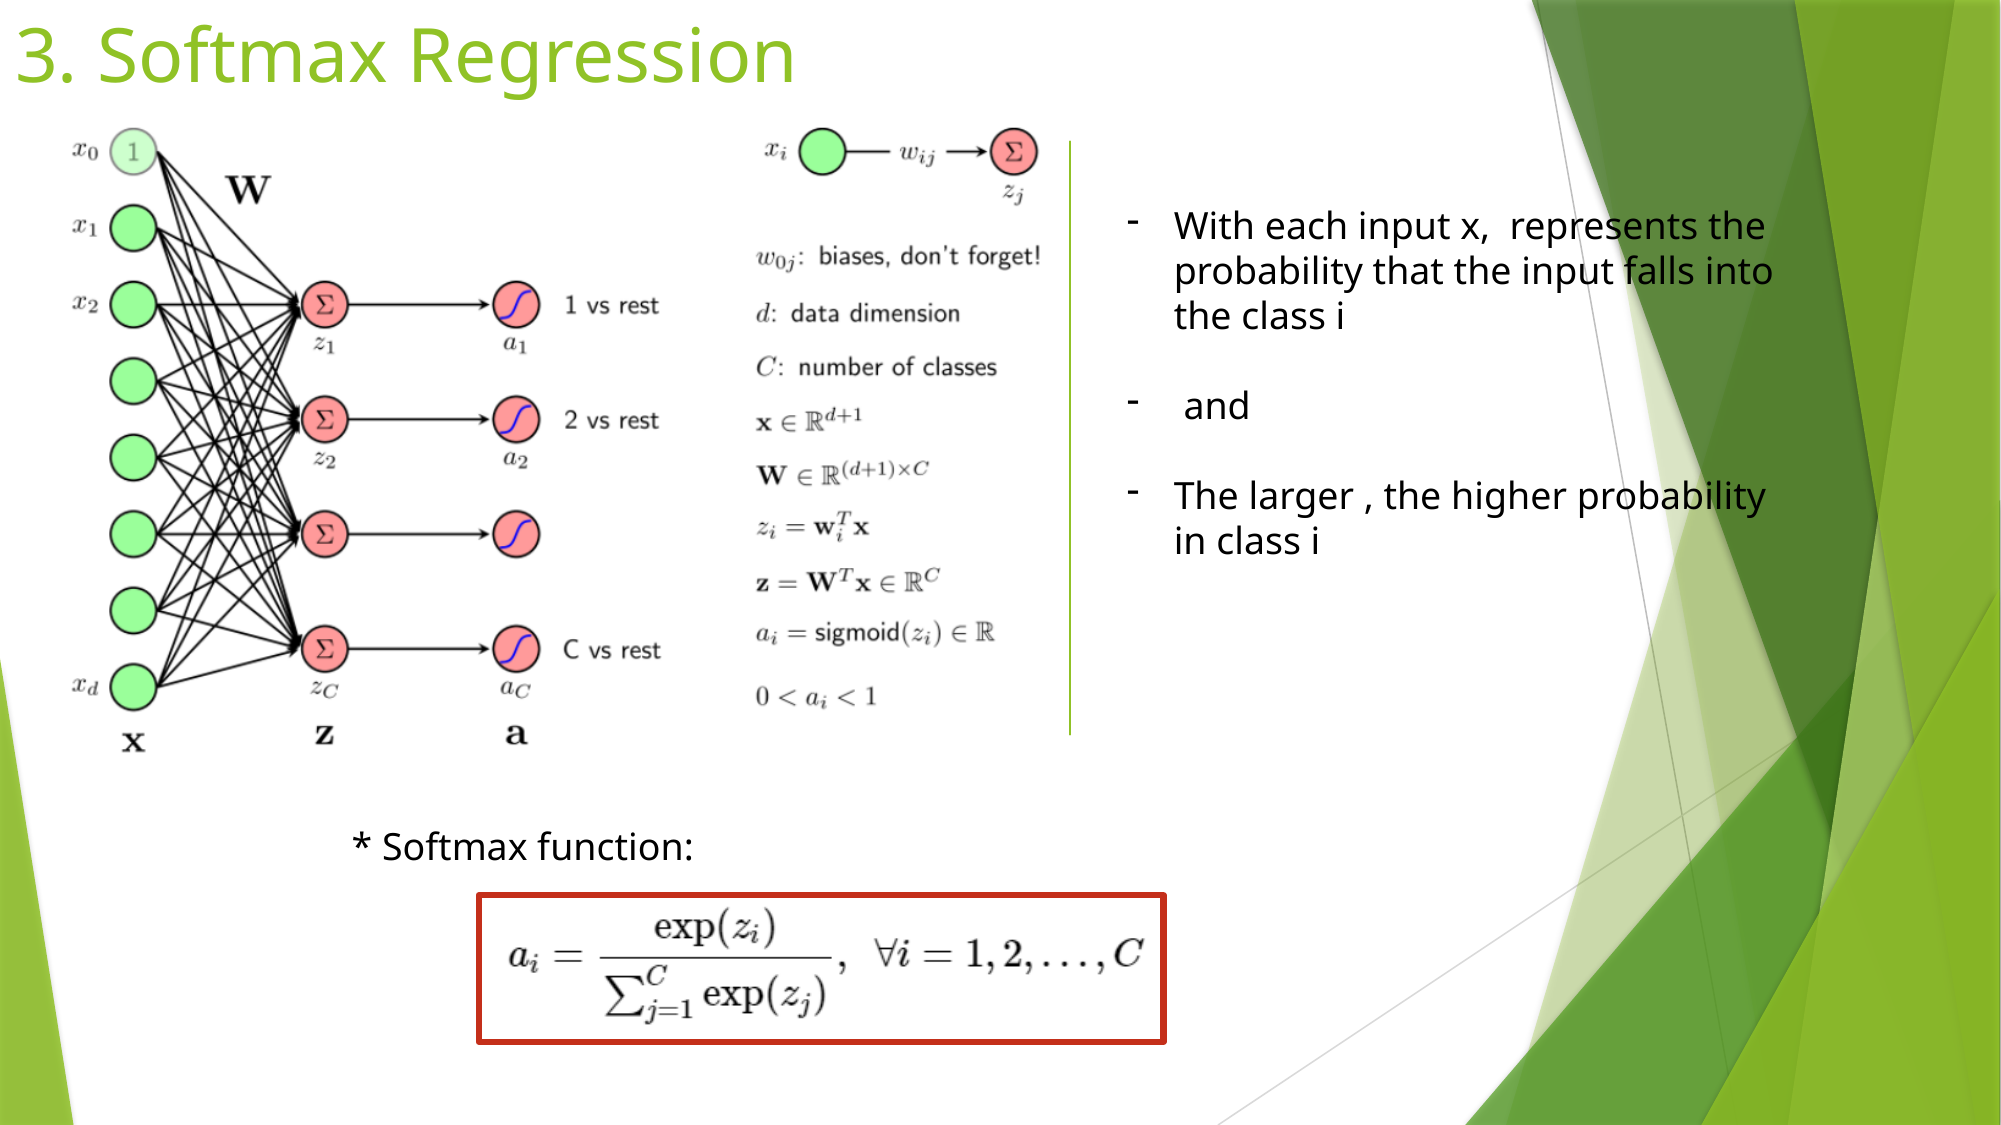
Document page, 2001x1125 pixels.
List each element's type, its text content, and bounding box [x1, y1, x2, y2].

text_box * Softmax function: [336, 815, 709, 876]
title 3. Softmax Regression [0, 0, 873, 121]
picture [478, 875, 1189, 1060]
picture [52, 112, 1086, 764]
